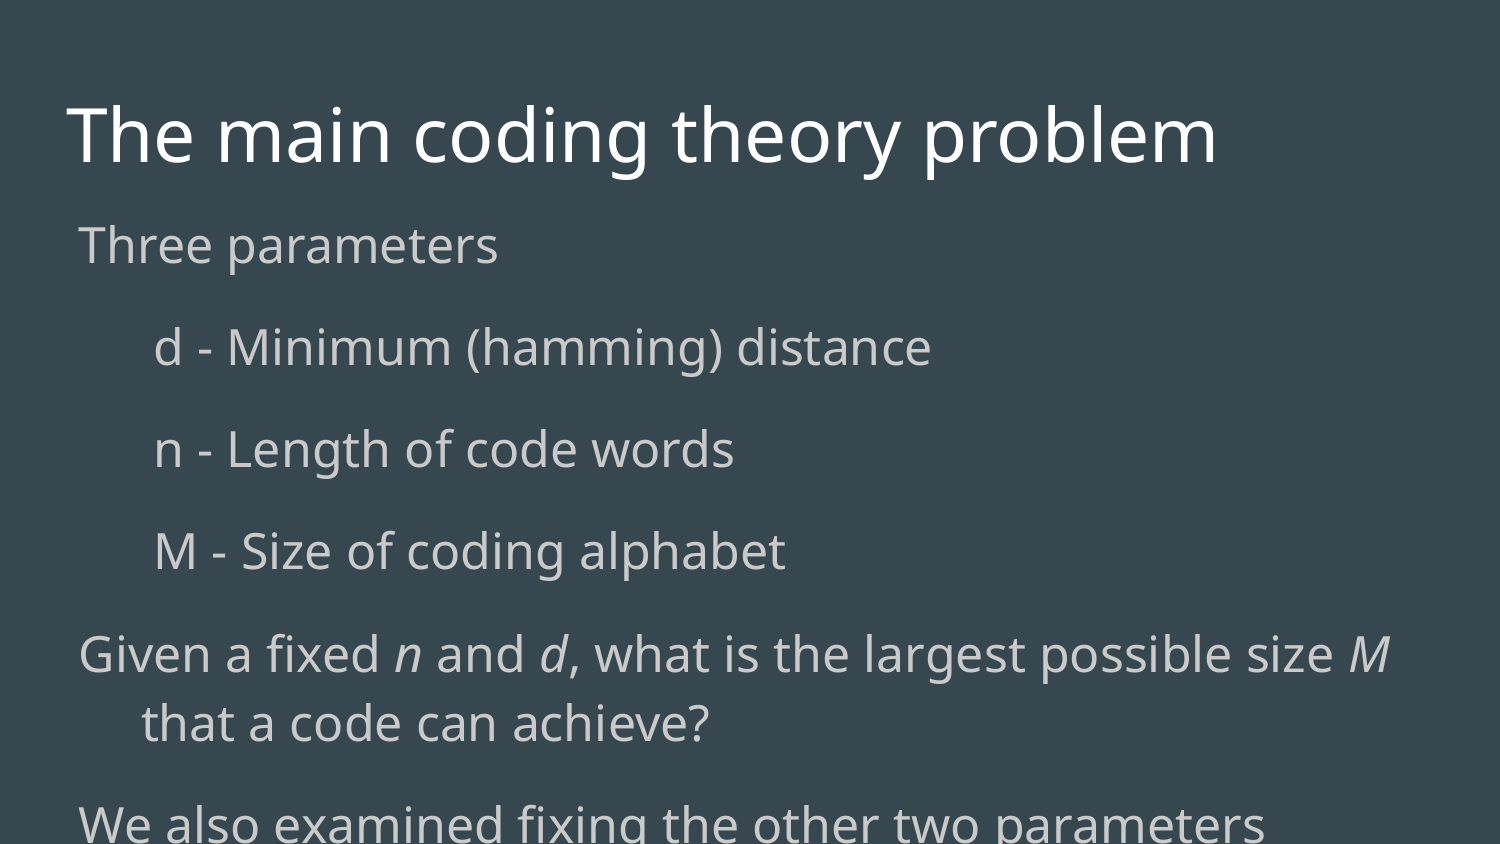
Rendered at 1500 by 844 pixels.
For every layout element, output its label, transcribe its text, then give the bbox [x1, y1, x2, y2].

title The main coding theory problem [51, 72, 1449, 167]
list Three parameters d - Minimum (hamming) distance n - Length of code words M - Size of coding alphabet Given a fixed n and d, what is the largest possible size M that a code can achieve? We also examined fixing the other two parameters [51, 189, 1449, 750]
